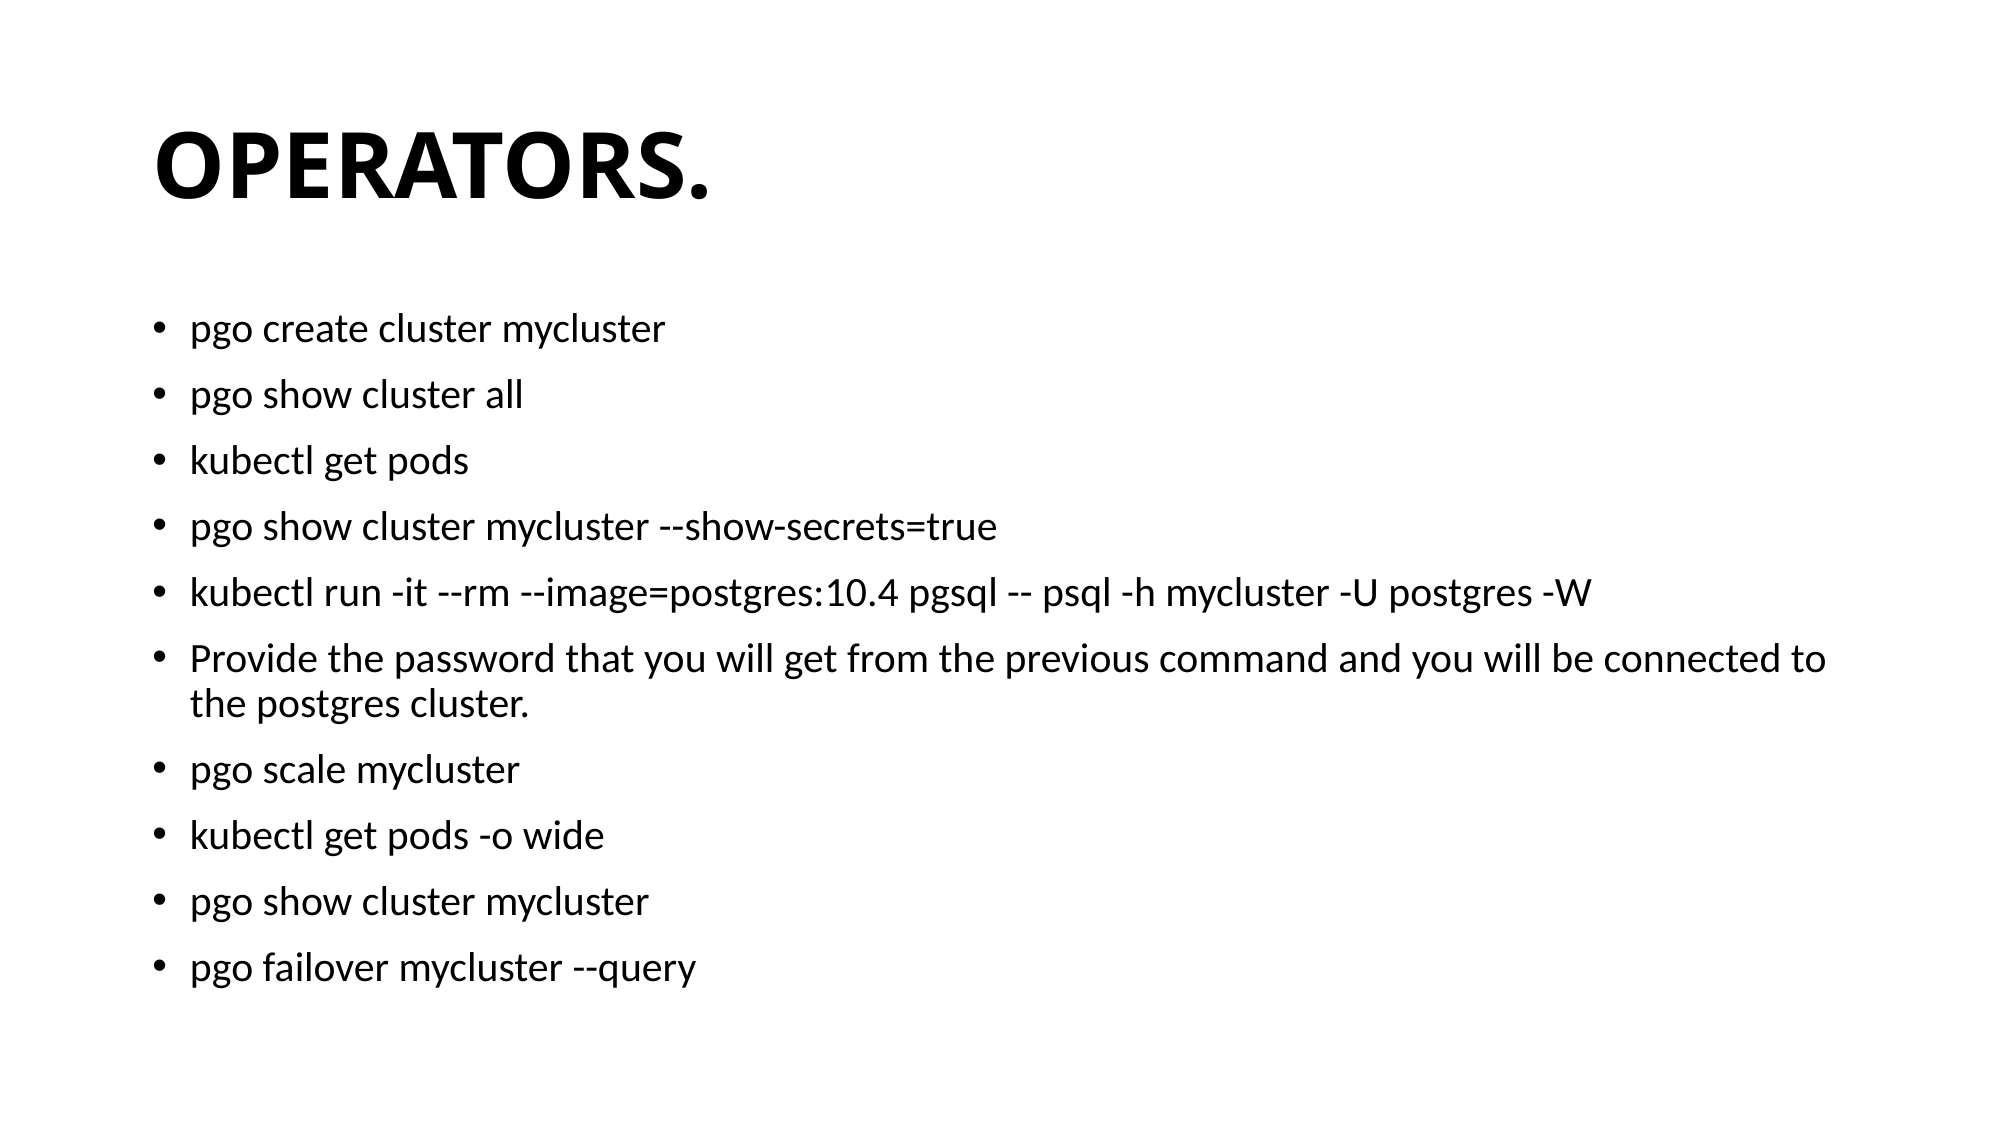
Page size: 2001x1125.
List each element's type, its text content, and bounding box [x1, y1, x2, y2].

list pgo create cluster mycluster pgo show cluster all kubectl get pods pgo show cluster mycluster --show-secrets=true kubectl run -it --rm --image=postgres:10.4 pgsql -- psql -h mycluster -U postgres -W Provide the password that you will get from the previous command and you will be connected to the postgres cluster. pgo scale mycluster kubectl get pods -o wide pgo show cluster mycluster pgo failover mycluster --query [137, 299, 1863, 1014]
title OPERATORS. [137, 59, 1863, 278]
